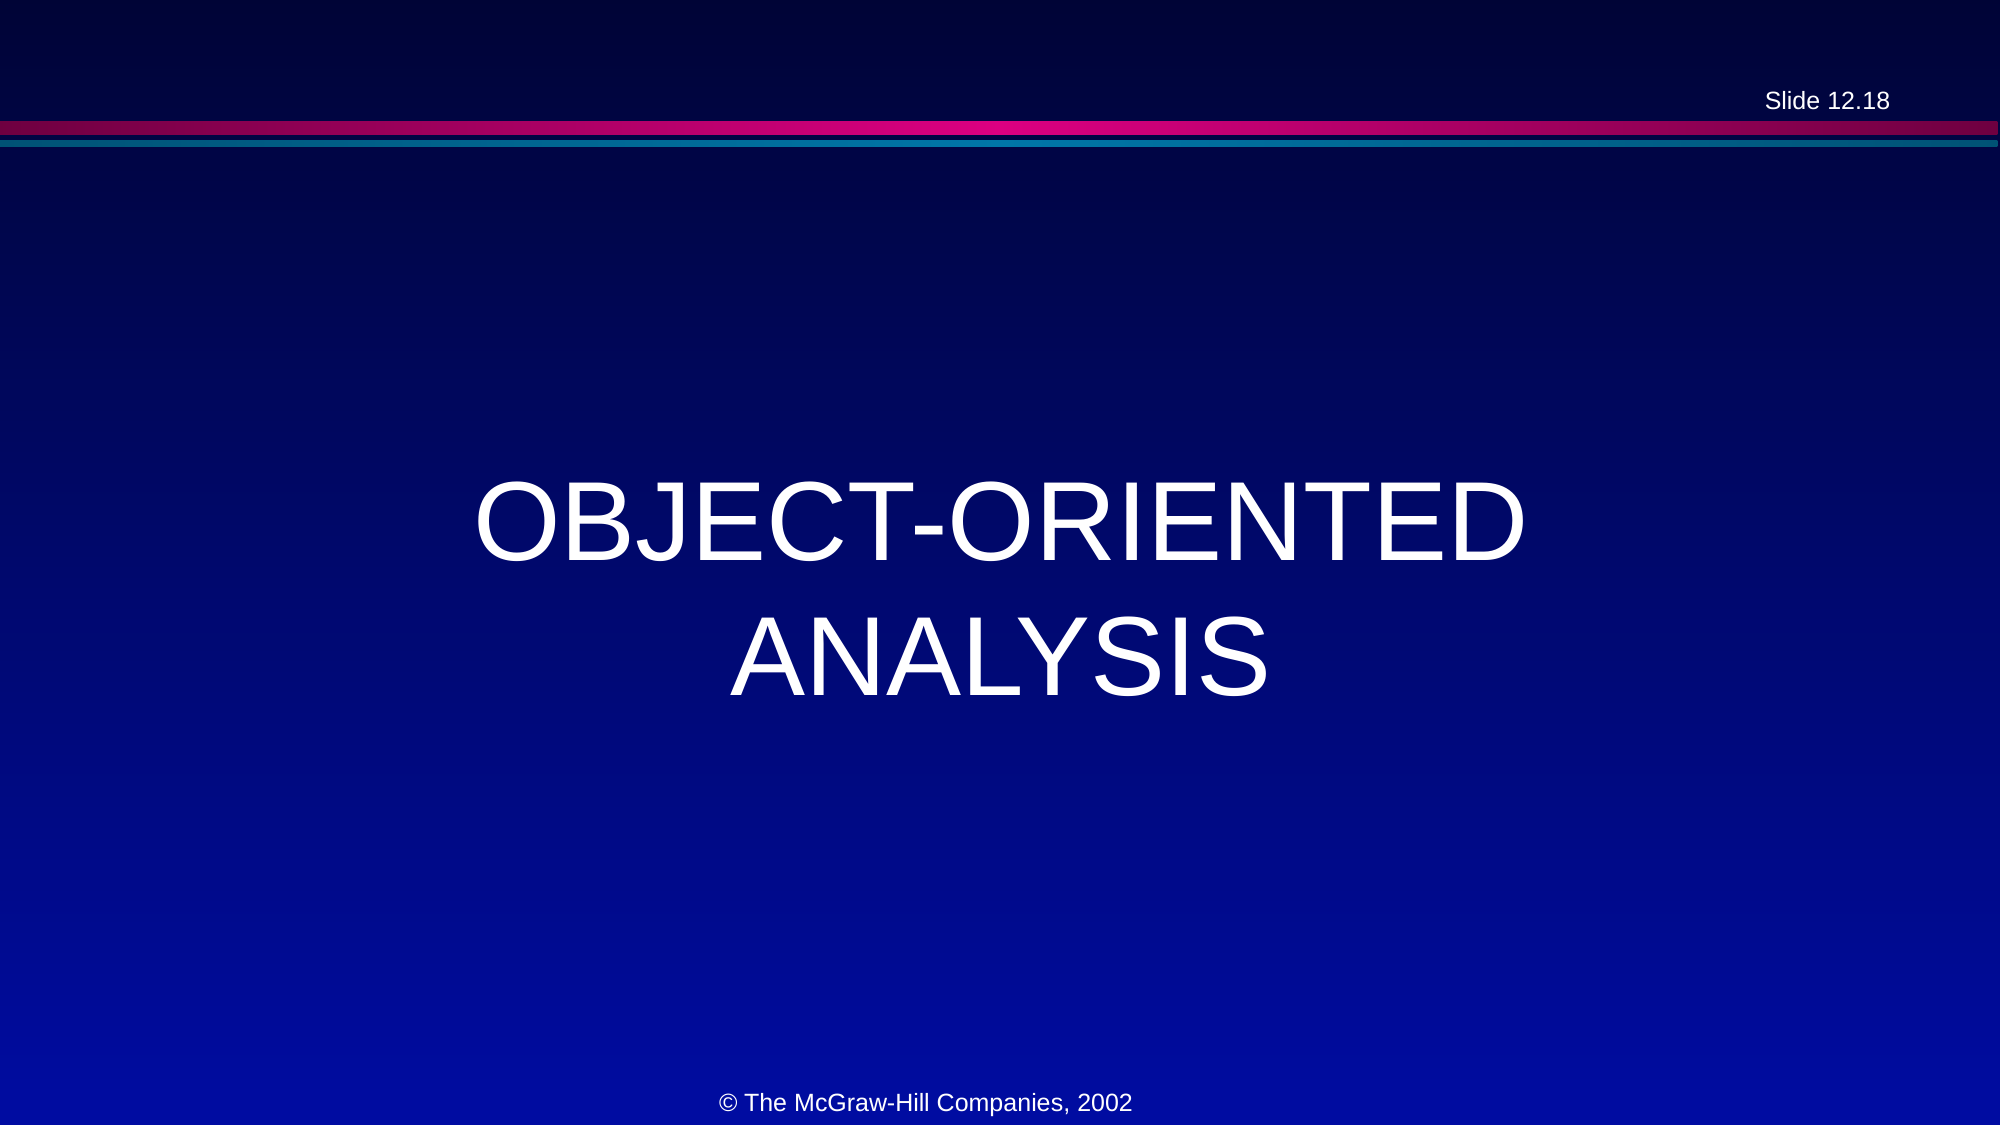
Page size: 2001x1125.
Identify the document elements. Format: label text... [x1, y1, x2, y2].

text_box OBJECT-ORIENTED ANALYSIS [350, 440, 1653, 725]
